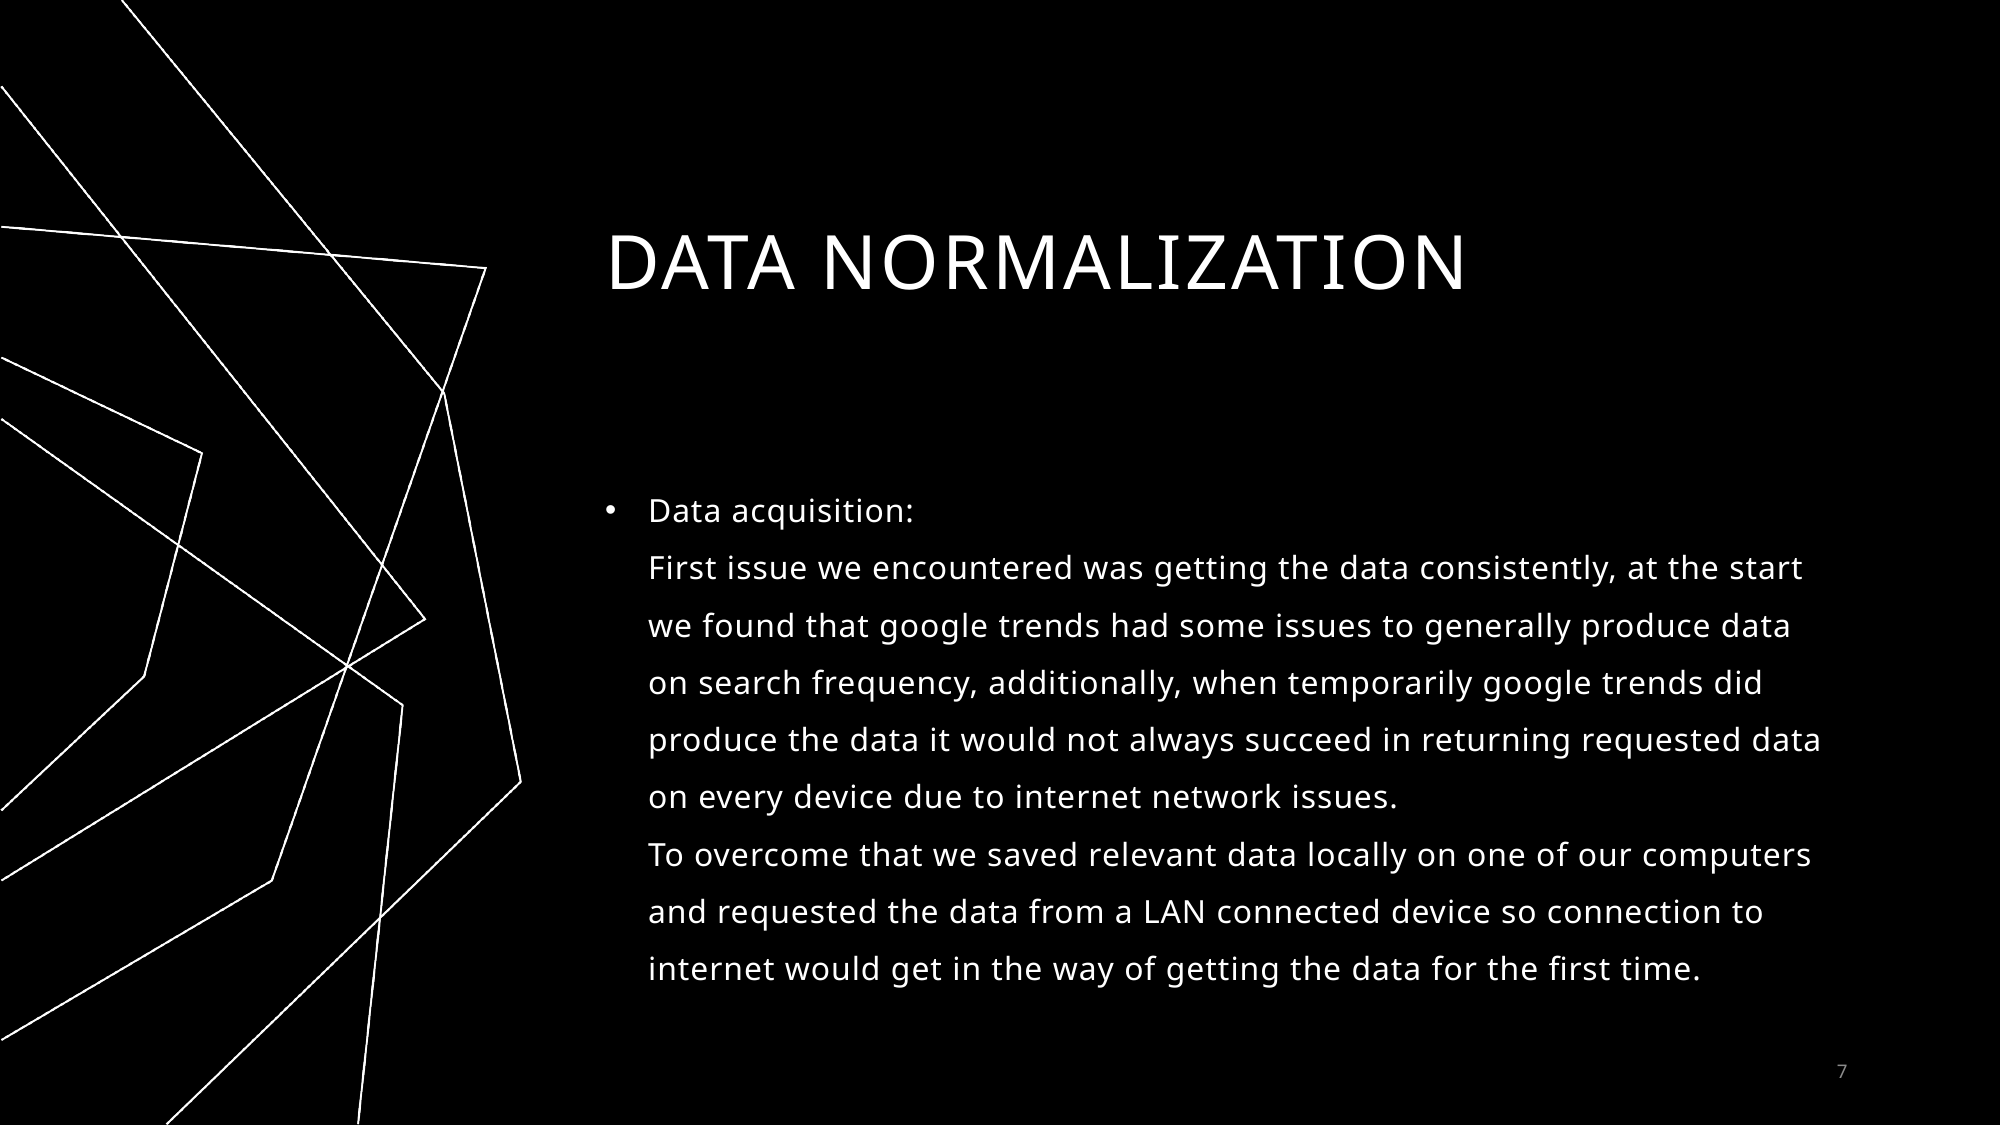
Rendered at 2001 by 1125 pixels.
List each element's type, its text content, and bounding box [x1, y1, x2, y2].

subtitle Data acquisition: First issue we encountered was getting the data consistently, at the start we found that google trends had some issues to generally produce data on search frequency, additionally, when temporarily google trends did produce the data it would not always succeed in returning requested data on every device due to internet network issues. To overcome that we saved relevant data locally on one of our computers and requested the data from a LAN connected device so connection to internet would get in the way of getting the data for the first time. [590, 464, 1845, 1043]
picture [0, 0, 522, 1125]
slide_number 7 [1571, 1042, 1863, 1103]
title Data normalization [590, 200, 1733, 314]
